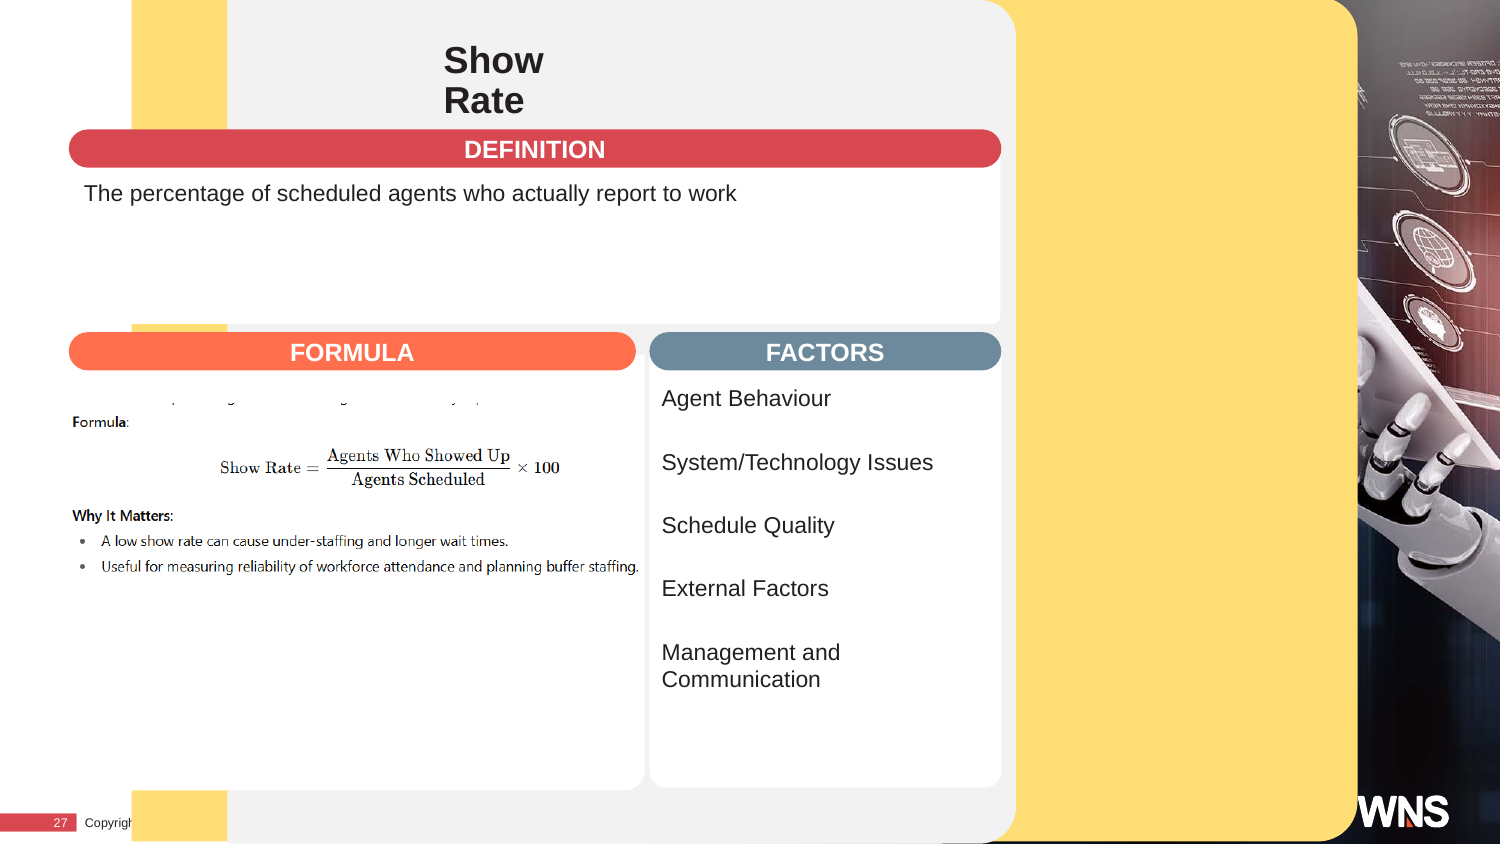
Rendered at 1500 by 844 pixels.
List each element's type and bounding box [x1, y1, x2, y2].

picture [0, 0, 642, 844]
text_box [68, 0, 1017, 844]
picture [1017, 0, 1500, 844]
text_box [1357, 795, 1450, 828]
